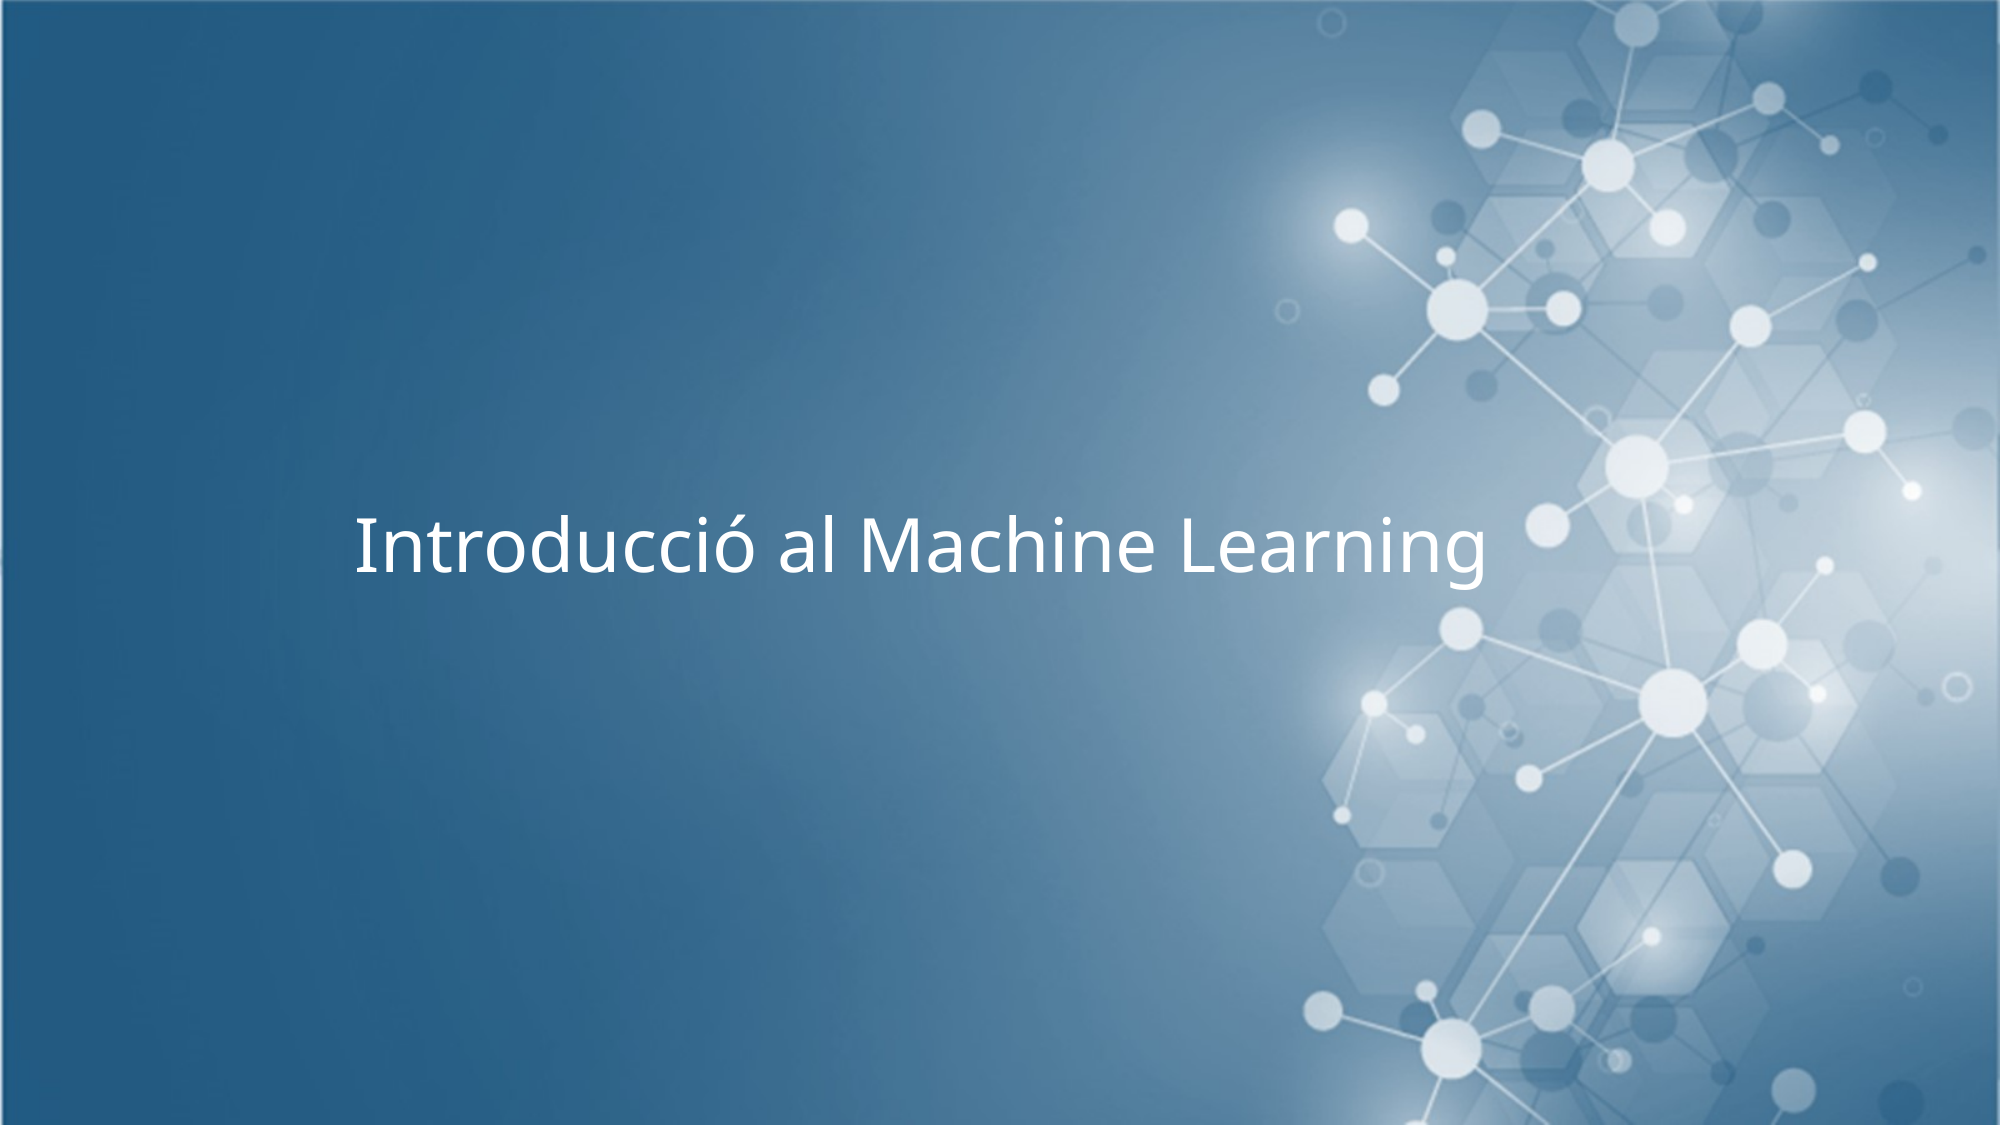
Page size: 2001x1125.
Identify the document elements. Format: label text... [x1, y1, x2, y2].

picture [0, 0, 2000, 1125]
title Introducció al Machine Learning [133, 392, 1712, 596]
